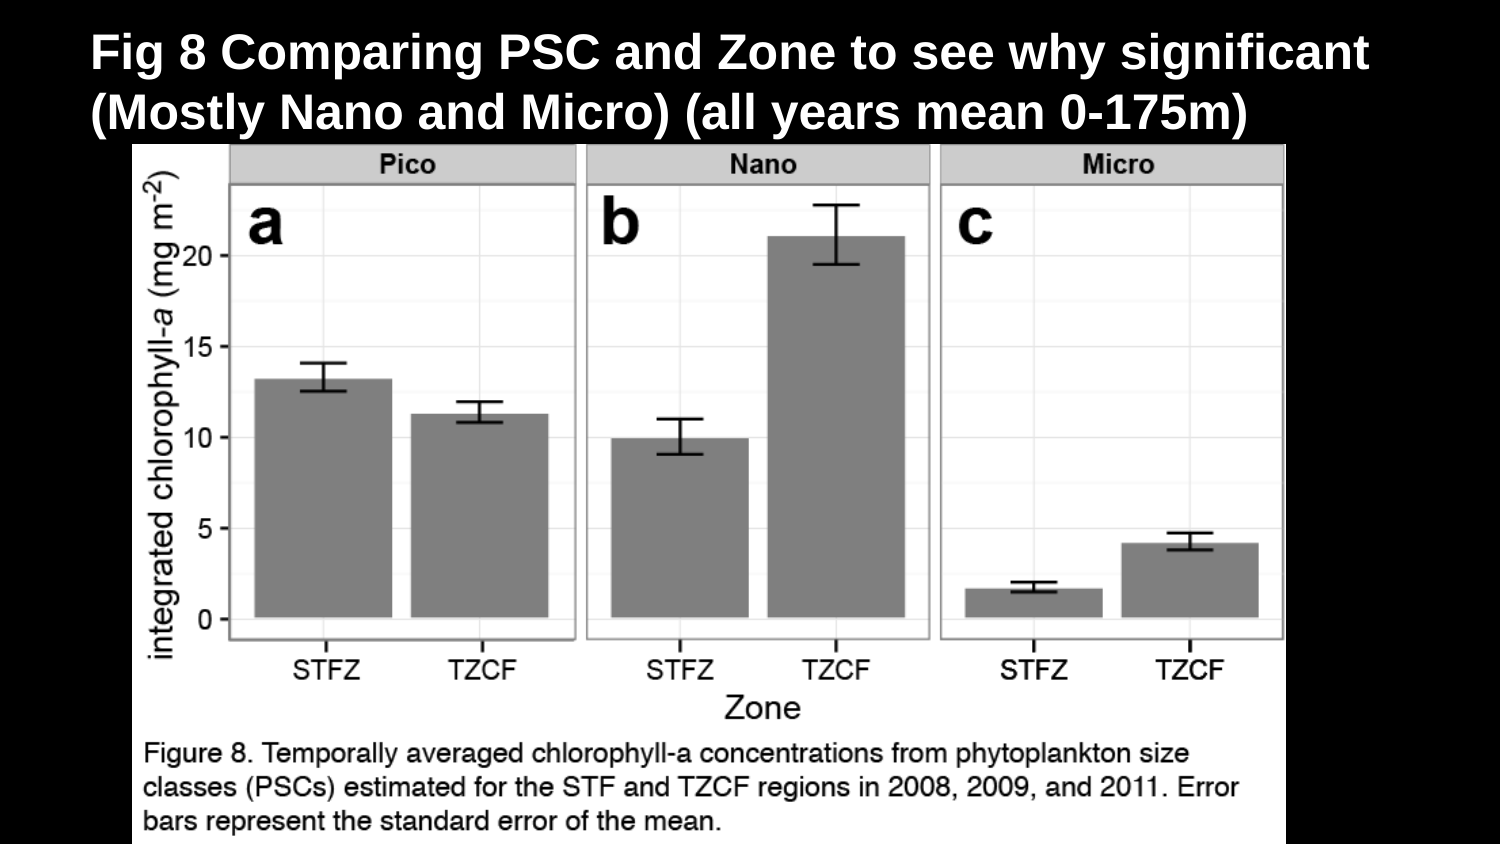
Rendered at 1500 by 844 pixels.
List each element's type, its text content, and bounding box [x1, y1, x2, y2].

title Fig 8 Comparing PSC and Zone to see why significant (Mostly Nano and Micro) (all years mean 0-175m) [75, 0, 1425, 155]
picture [131, 144, 1286, 844]
